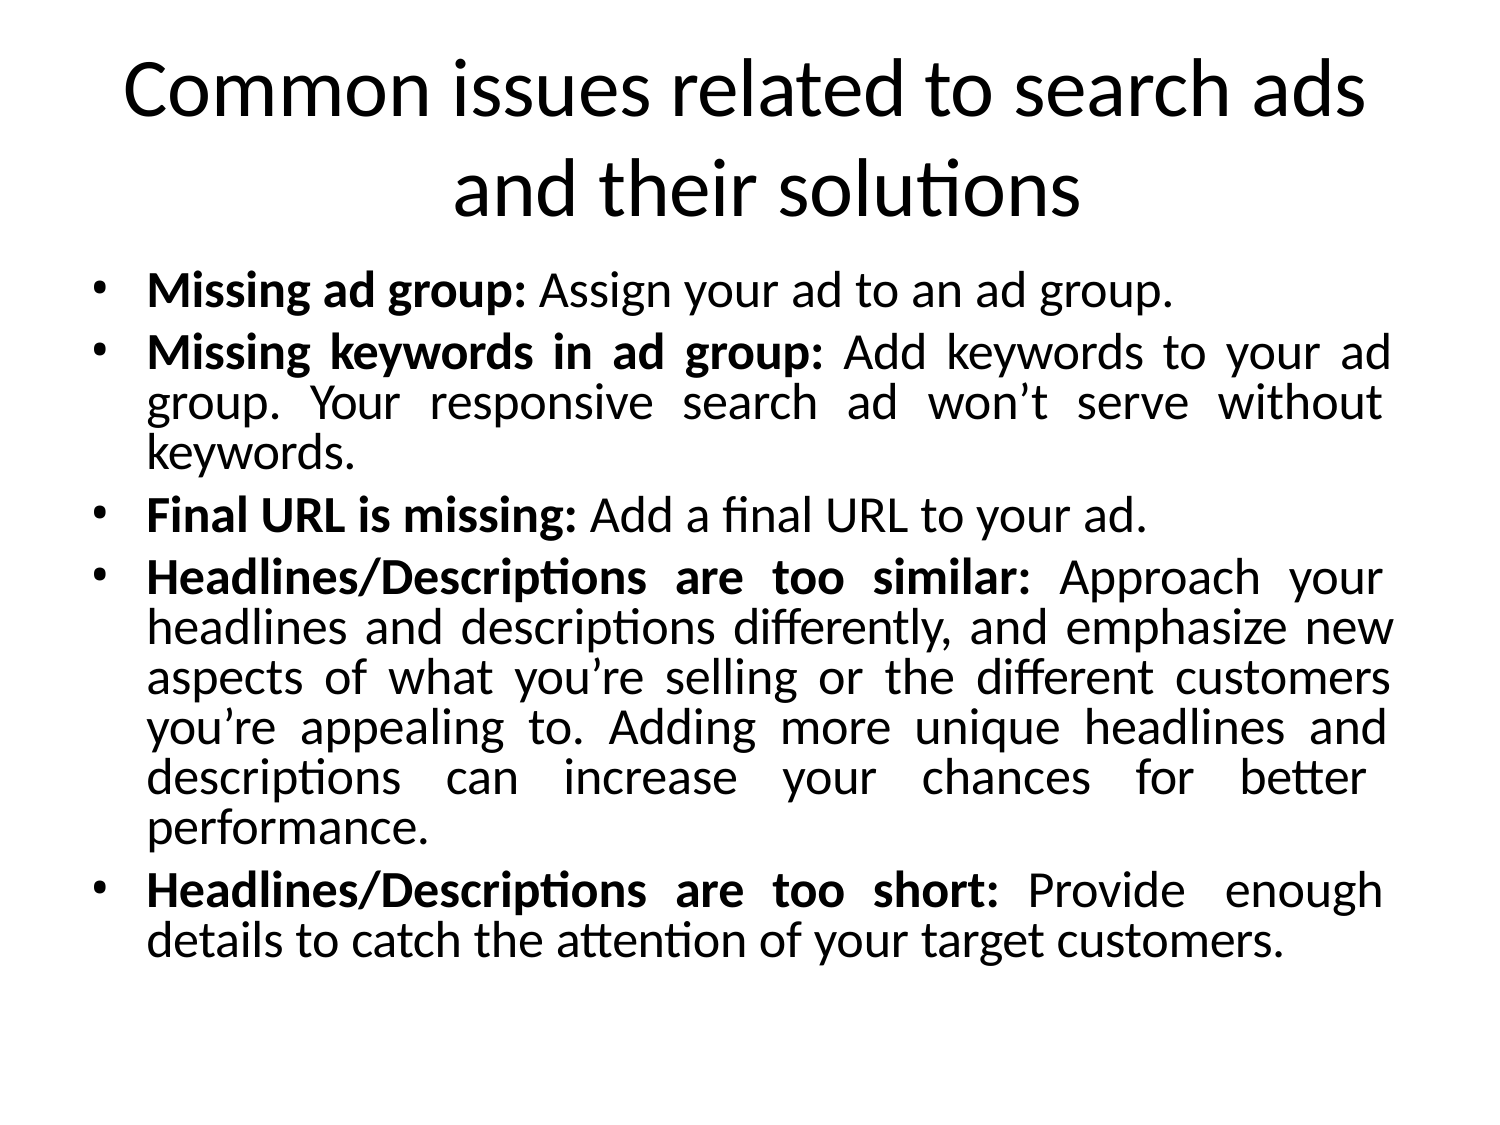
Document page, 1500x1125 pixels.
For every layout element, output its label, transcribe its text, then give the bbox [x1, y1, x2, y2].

title Common issues related to search ads and their solutions [121, 30, 1379, 233]
list Missing ad group: Assign your ad to an ad group. Missing keywords in ad group: Add keywords to your ad group. Your responsive search ad won’t serve without keywords. Final URL is missing: Add a final URL to your ad. Headlines/Descriptions are too similar: Approach your headlines and descriptions differently, and emphasize new aspects of what you’re selling or the different customers you’re appealing to. Adding more unique headlines and descriptions can increase your chances for better performance. Headlines/Descriptions are too short: Provide enough details to catch the attention of your target customers. [87, 253, 1413, 968]
